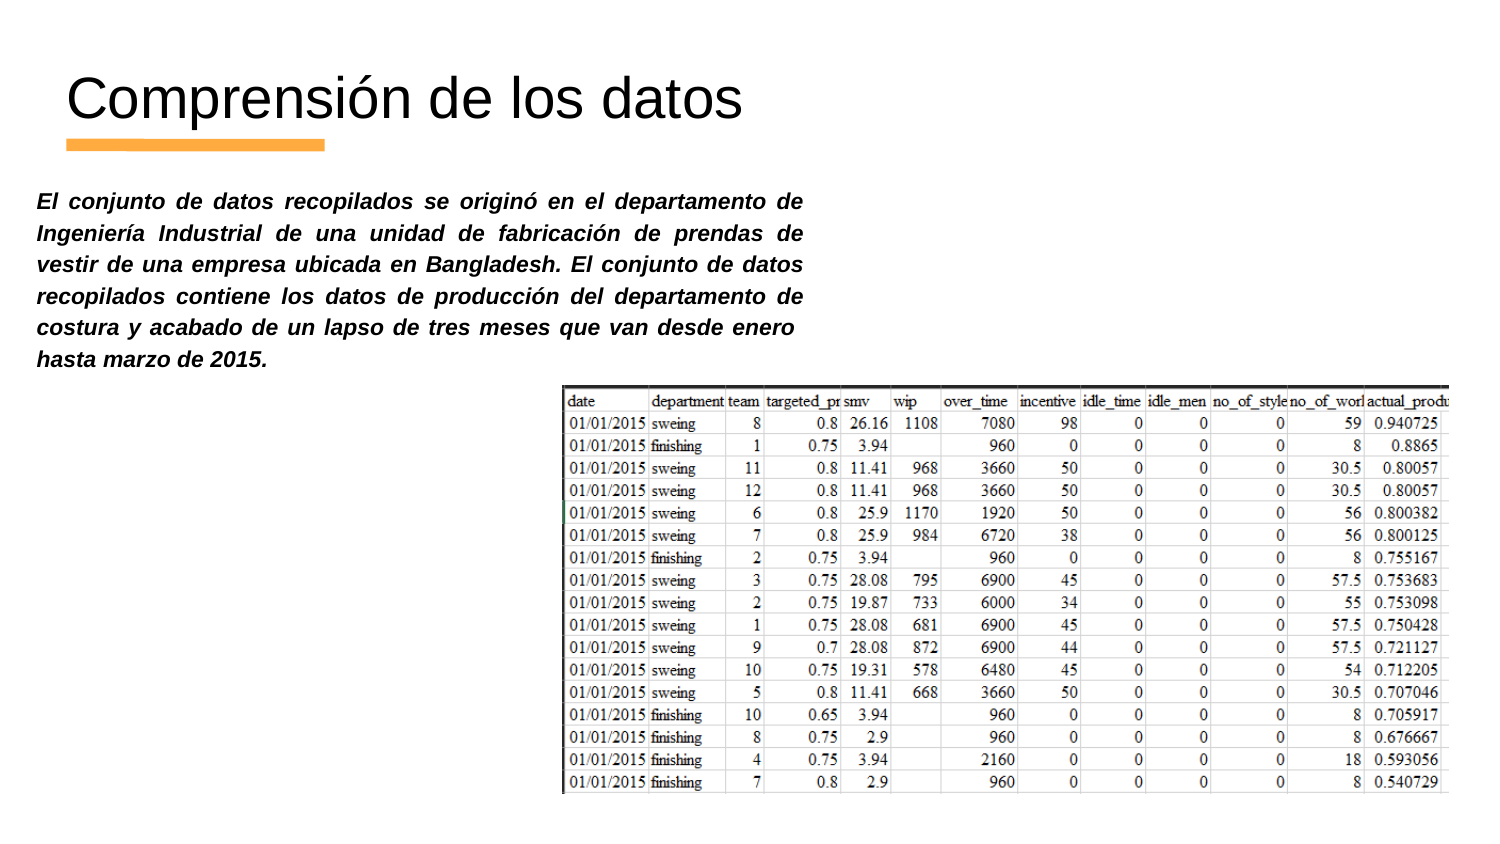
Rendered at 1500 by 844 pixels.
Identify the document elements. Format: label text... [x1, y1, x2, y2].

picture [561, 385, 1450, 794]
title Comprensión de los datos [51, 39, 1449, 145]
text_box El conjunto de datos recopilados se originó en el departamento de Ingeniería Industrial de una unidad de fabricación de prendas de vestir de una empresa ubicada en Bangladesh. El conjunto de datos recopilados contiene los datos de producción del departamento de costura y acabado de un lapso de tres meses que van desde enero hasta marzo de 2015. [21, 167, 820, 387]
